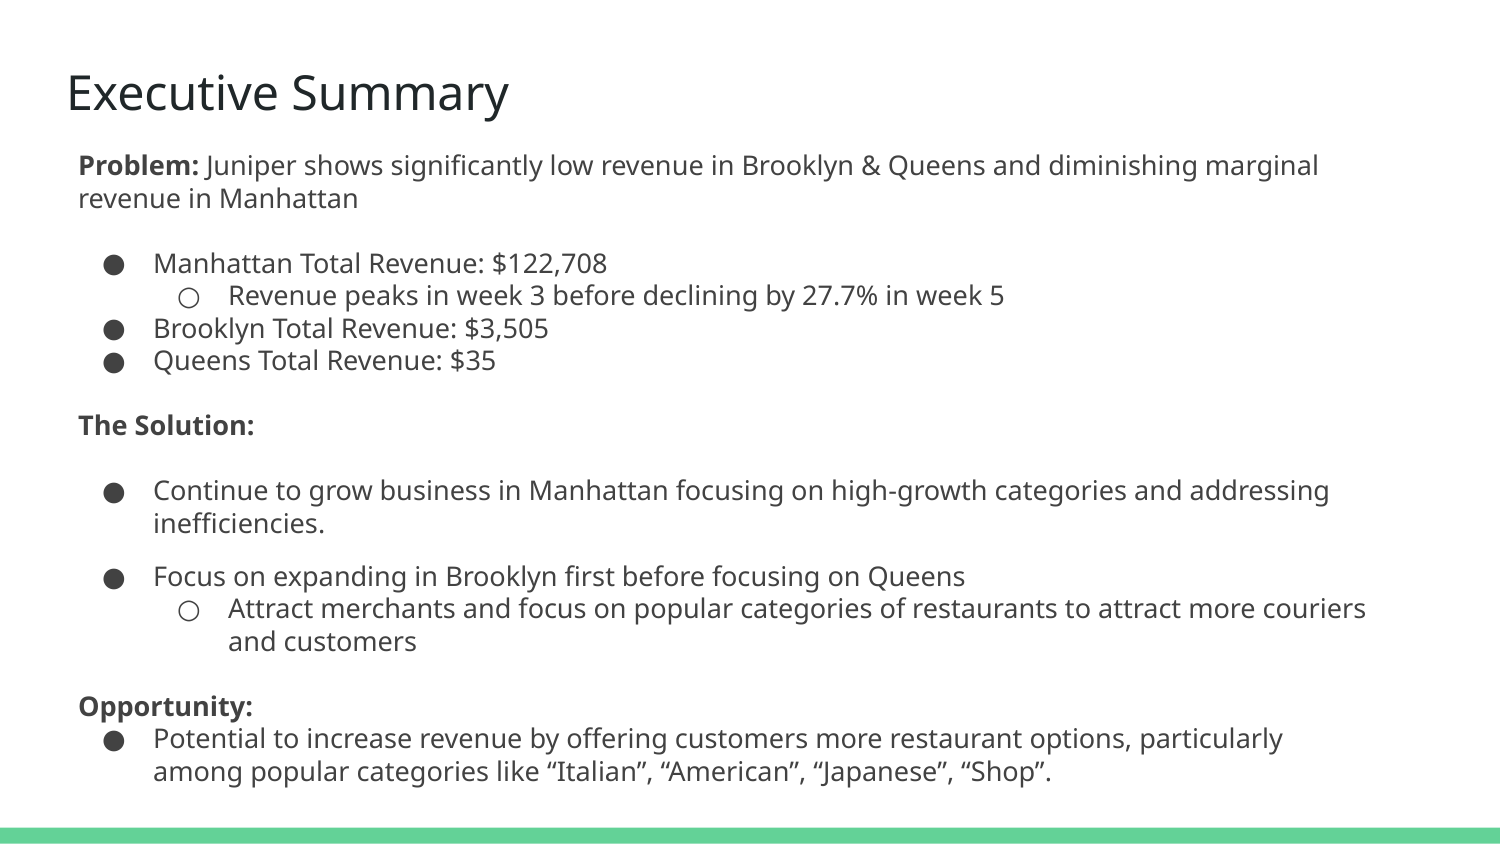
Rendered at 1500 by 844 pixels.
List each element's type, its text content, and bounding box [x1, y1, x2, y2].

text_box Problem: Juniper shows significantly low revenue in Brooklyn & Queens and diminishing marginal revenue in Manhattan Manhattan Total Revenue: $122,708 Revenue peaks in week 3 before declining by 27.7% in week 5 Brooklyn Total Revenue: $3,505 Queens Total Revenue: $35 The Solution: Continue to grow business in Manhattan focusing on high-growth categories and addressing inefficiencies. Focus on expanding in Brooklyn first before focusing on Queens Attract merchants and focus on popular categories of restaurants to attract more couriers and customers Opportunity: Potential to increase revenue by offering customers more restaurant options, particularly among popular categories like “Italian”, “American”, “Japanese”, “Shop”. [63, 133, 1394, 844]
title Executive Summary [51, 46, 1449, 141]
